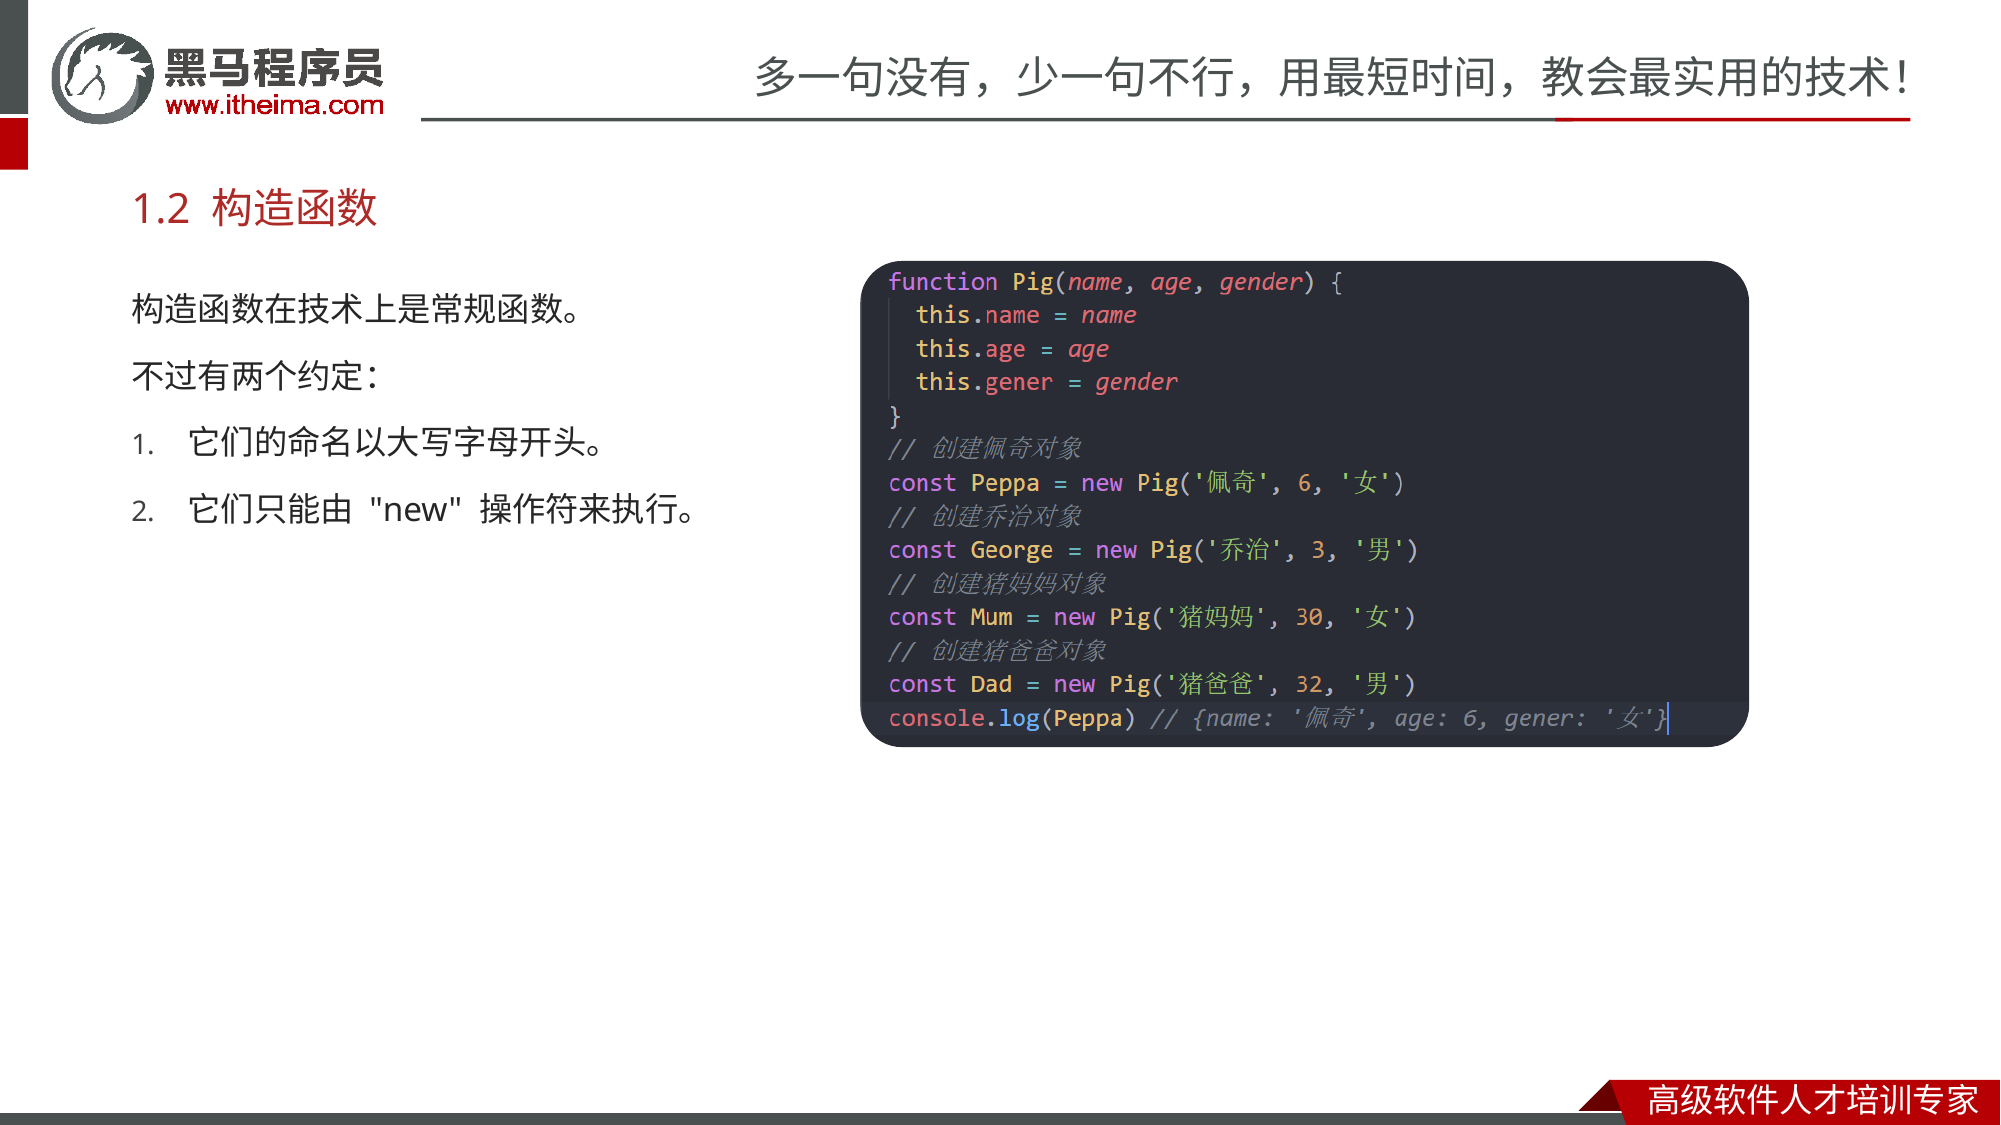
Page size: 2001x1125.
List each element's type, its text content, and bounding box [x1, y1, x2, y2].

title 1.2 构造函数 [116, 164, 1880, 250]
list 构造函数在技术上是常规函数。 不过有两个约定： 它们的命名以大写字母开头。 它们只能由 "new" 操作符来执行。 [116, 261, 1876, 1008]
picture [859, 260, 1750, 748]
picture [50, 26, 384, 125]
